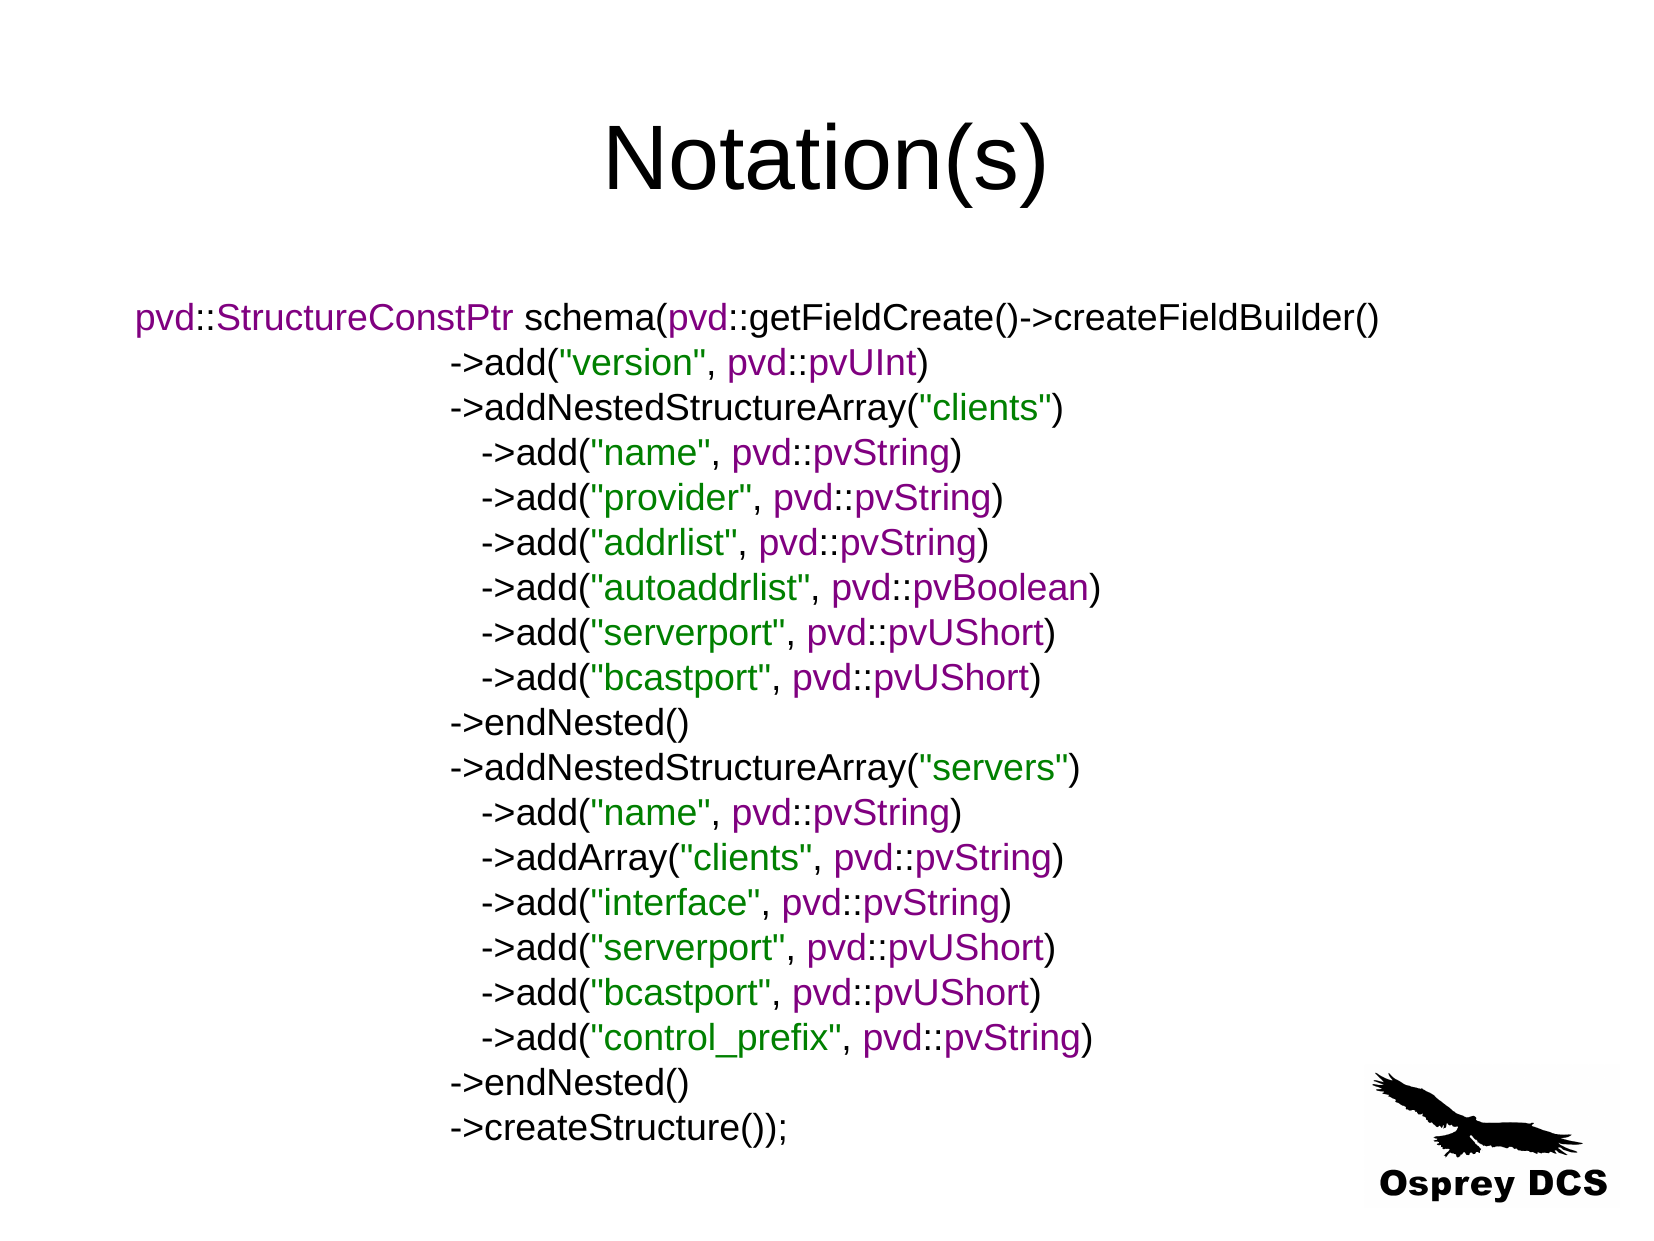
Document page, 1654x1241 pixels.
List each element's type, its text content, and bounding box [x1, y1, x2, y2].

text_box pvd::StructureConstPtr schema(pvd::getFieldCreate()->createFieldBuilder() ->add("version", pvd::pvUInt) ->addNestedStructureArray("clients") ->add("name", pvd::pvString) ->add("provider", pvd::pvString) ->add("addrlist", pvd::pvString) ->add("autoaddrlist", pvd::pvBoolean) ->add("serverport", pvd::pvUShort) ->add("bcastport", pvd::pvUShort) ->endNested() ->addNestedStructureArray("servers") ->add("name", pvd::pvString) ->addArray("clients", pvd::pvString) ->add("interface", pvd::pvString) ->add("serverport", pvd::pvUShort) ->add("bcastport", pvd::pvUShort) ->add("control_prefix", pvd::pvString) ->endNested() ->createStructure()); [120, 285, 1395, 1140]
picture [1364, 1064, 1620, 1208]
text_box Notation(s) [82, 49, 1571, 257]
